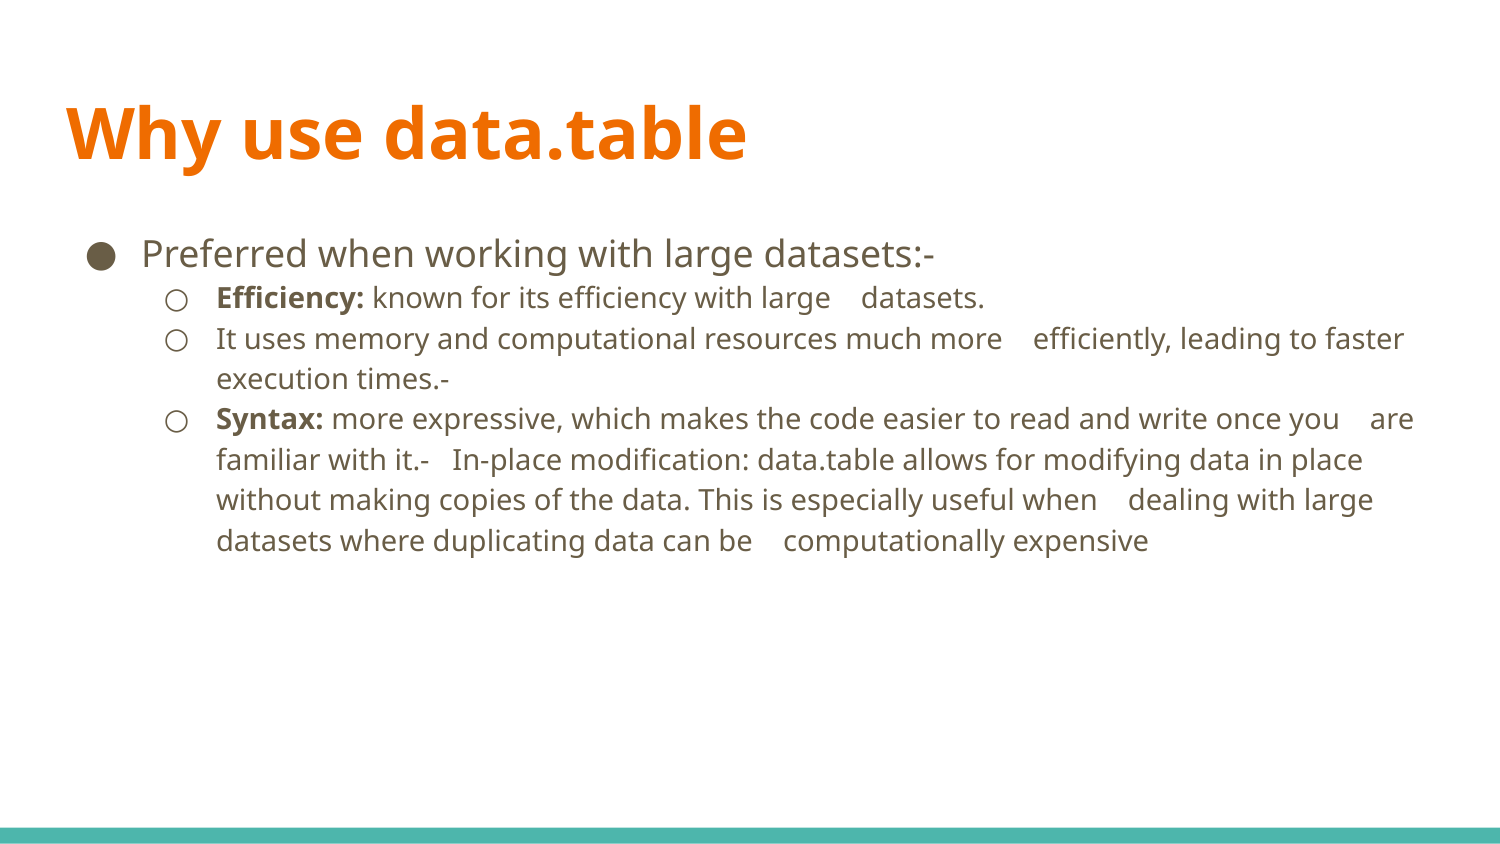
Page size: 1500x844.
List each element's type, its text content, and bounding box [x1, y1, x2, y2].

title Why use data.table [51, 72, 1449, 189]
list Preferred when working with large datasets:- Efficiency: known for its efficiency with large datasets. It uses memory and computational resources much more efficiently, leading to faster execution times.- Syntax: more expressive, which makes the code easier to read and write once you are familiar with it.- In-place modification: data.table allows for modifying data in place without making copies of the data. This is especially useful when dealing with large datasets where duplicating data can be computationally expensive [51, 207, 1449, 750]
